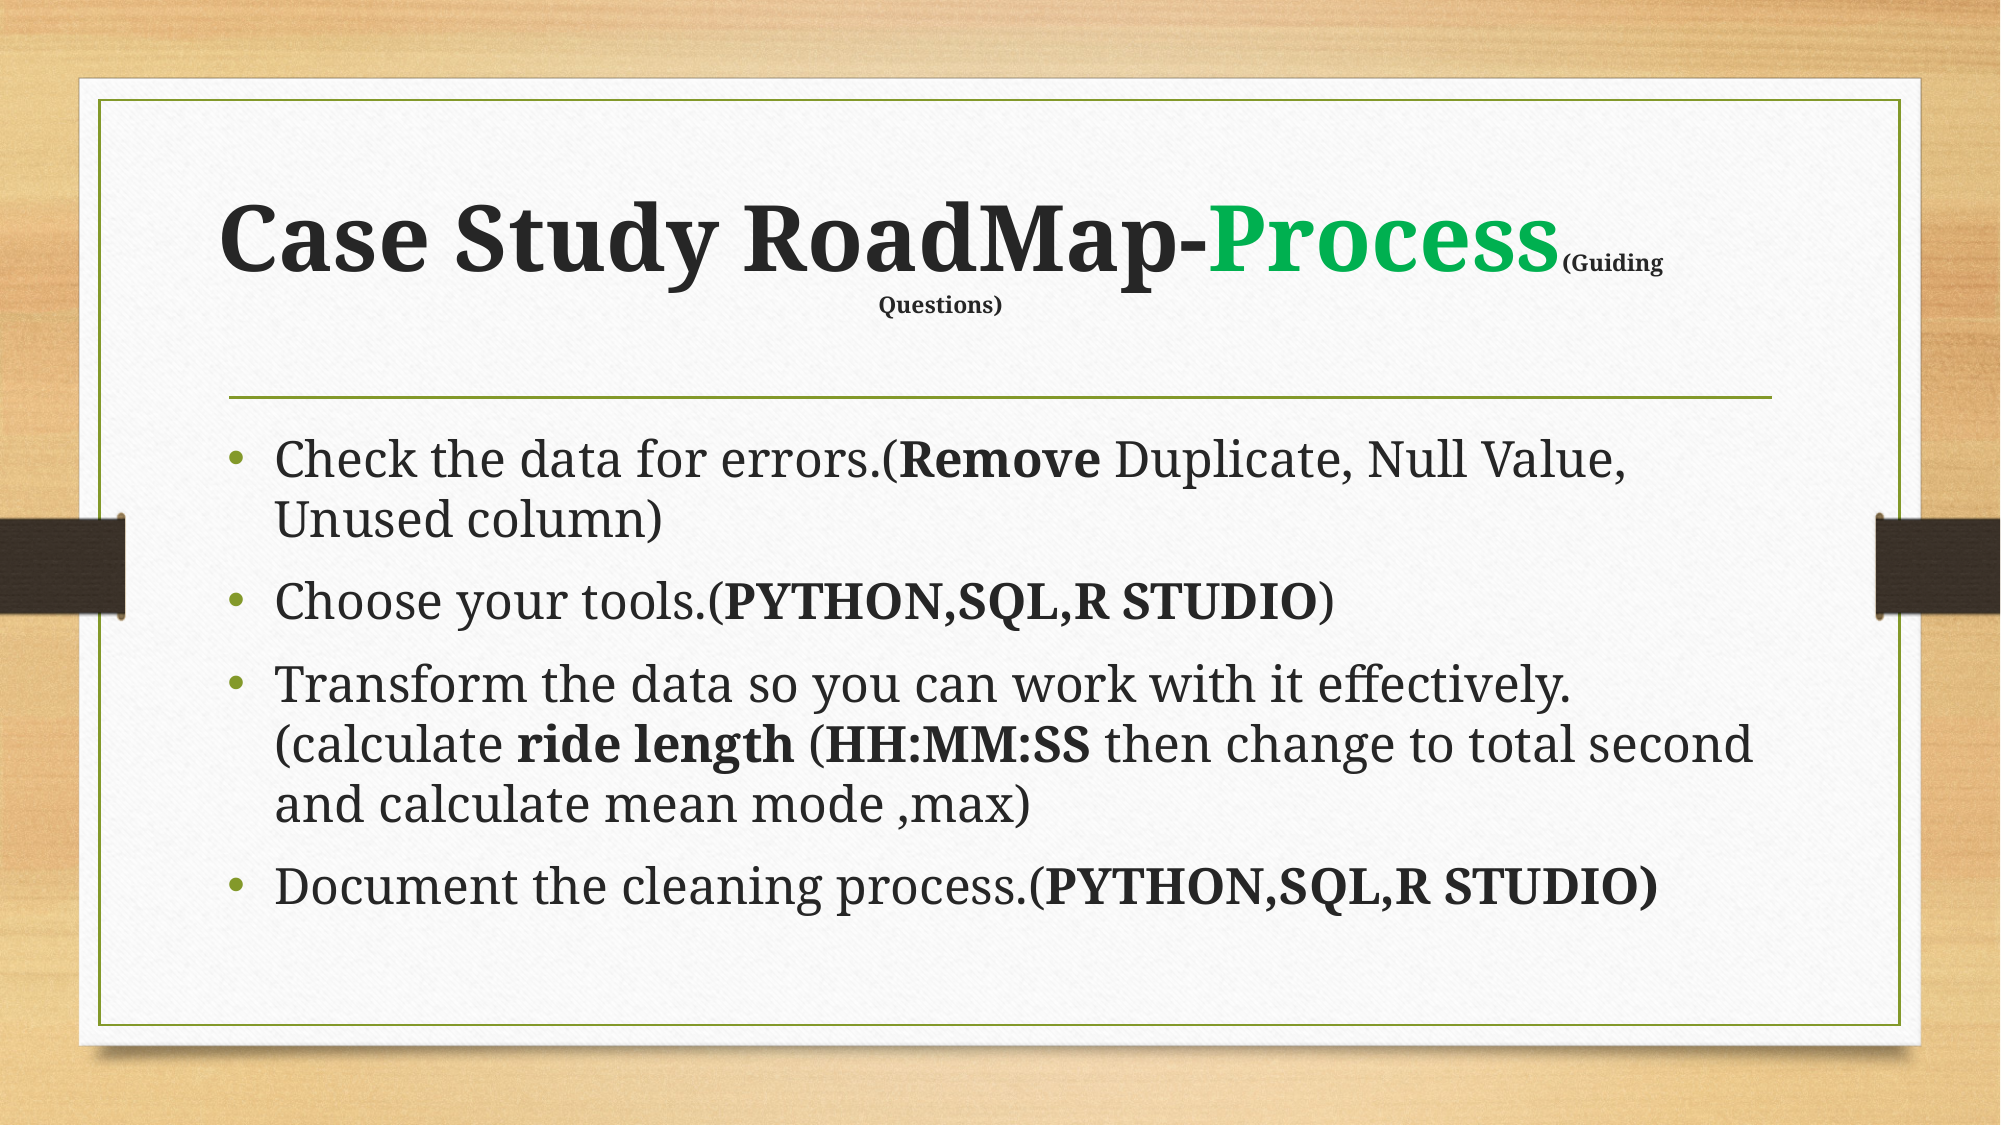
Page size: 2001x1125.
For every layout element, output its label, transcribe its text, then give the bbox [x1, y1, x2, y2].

title Case Study RoadMap-Process(Guiding Questions) [153, 141, 1729, 356]
list Check the data for errors.(Remove Duplicate, Null Value, Unused column) Choose your tools.(PYTHON,SQL,R STUDIO) Transform the data so you can work with it effectively.(calculate ride length (HH:MM:SS then change to total second and calculate mean mode ,max) Document the cleaning process.(PYTHON,SQL,R STUDIO) [212, 419, 1788, 964]
picture [0, 0, 2001, 1125]
